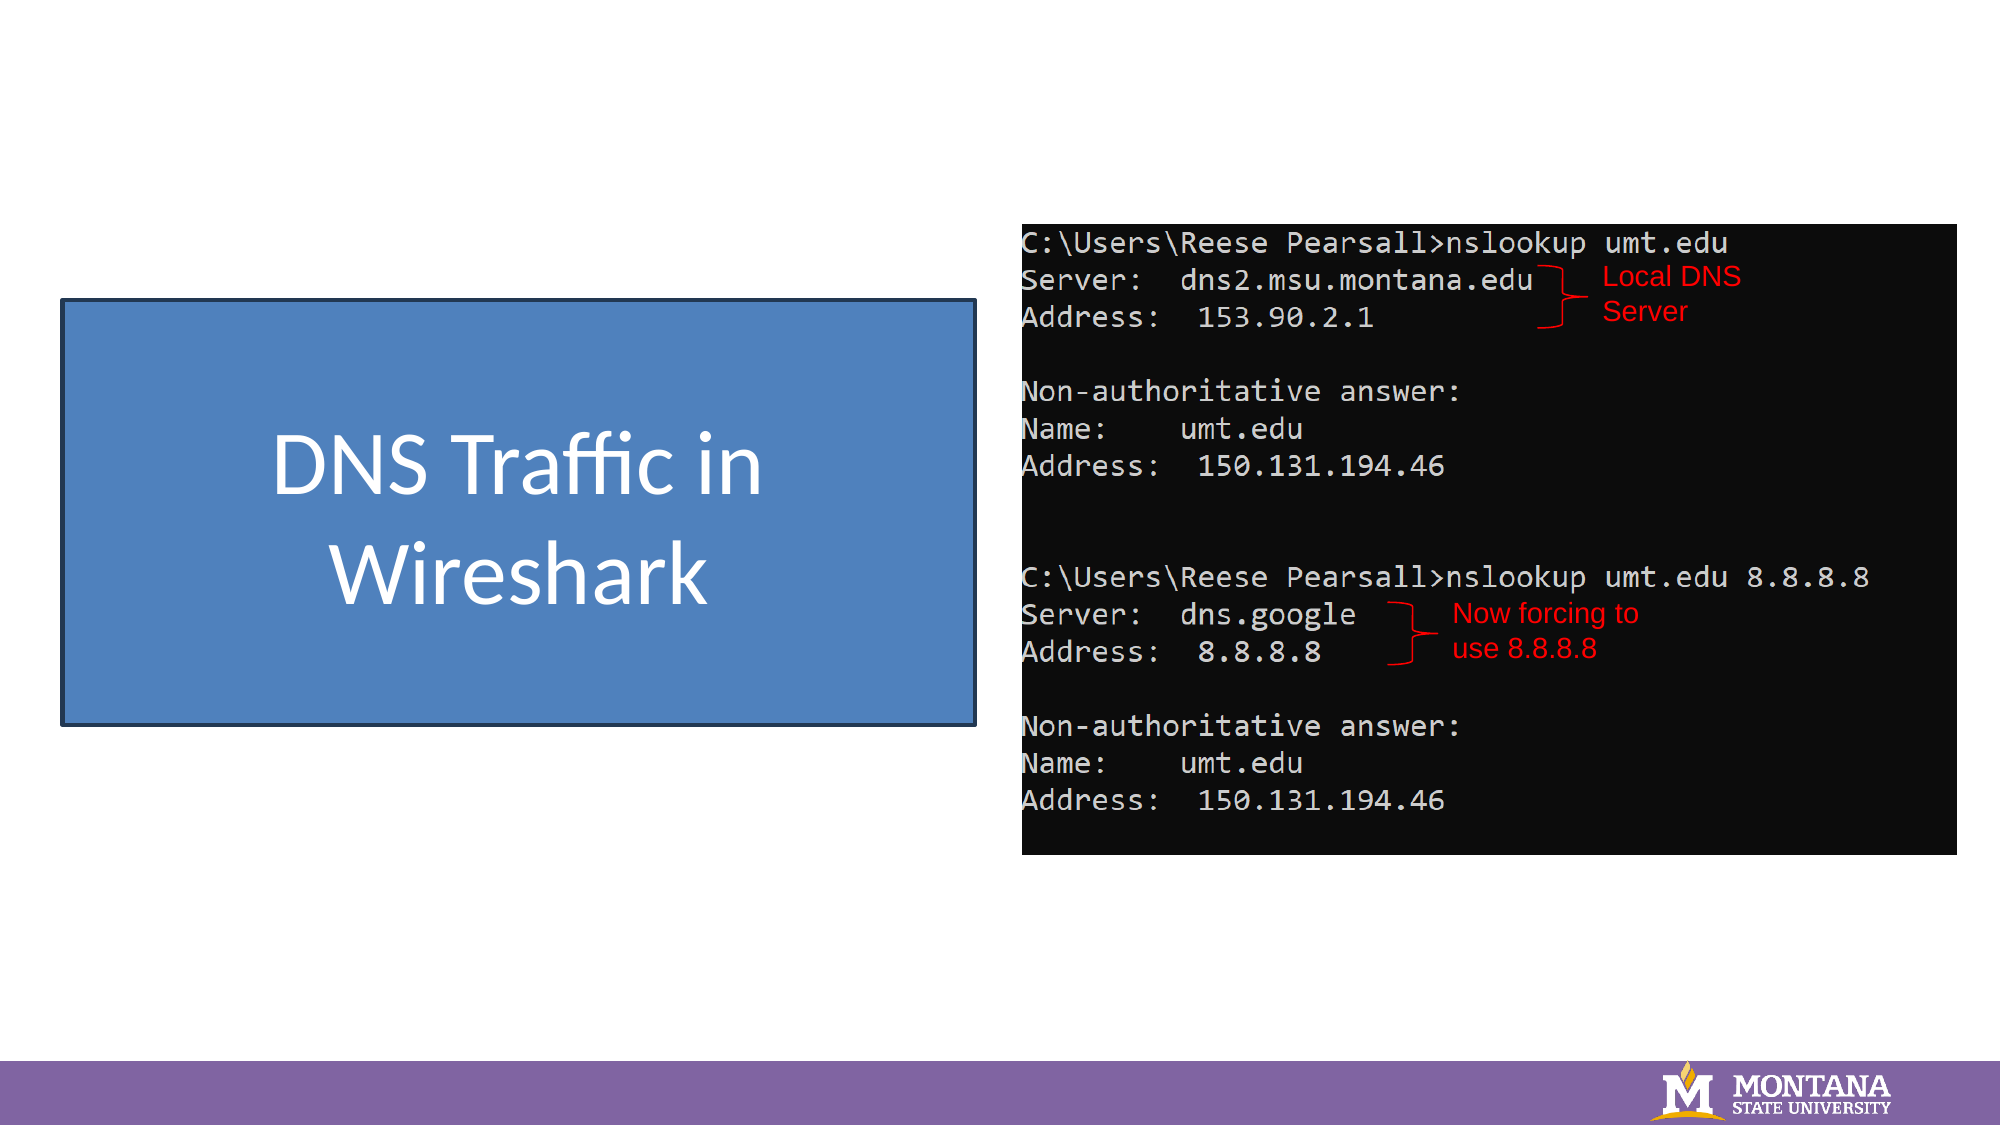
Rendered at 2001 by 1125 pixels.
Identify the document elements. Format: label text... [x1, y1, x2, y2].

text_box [1892, 1060, 2000, 1125]
picture [1649, 1060, 1892, 1122]
text_box DNS Traffic in Wireshark [60, 298, 977, 727]
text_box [0, 1060, 1647, 1125]
picture [1022, 224, 1957, 855]
